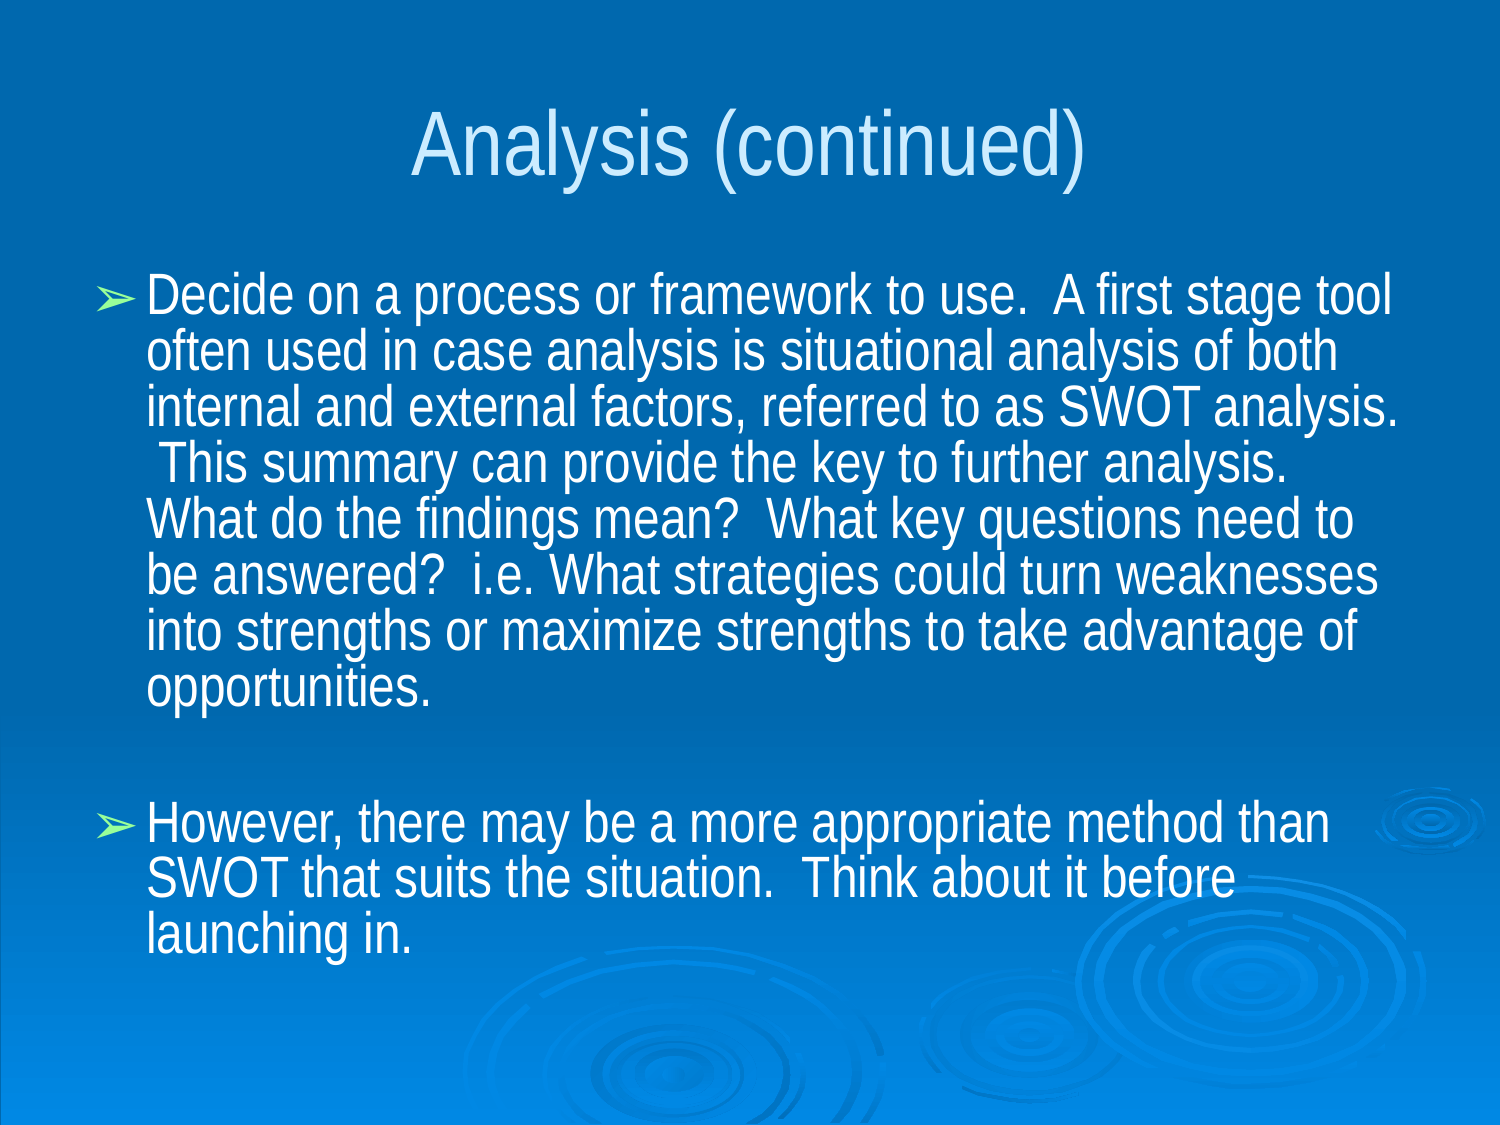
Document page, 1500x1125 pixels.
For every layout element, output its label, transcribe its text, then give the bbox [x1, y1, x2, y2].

list Decide on a process or framework to use. A first stage tool often used in case analysis is situational analysis of both internal and external factors, referred to as SWOT analysis. This summary can provide the key to further analysis. What do the findings mean? What key questions need to be answered? i.e. What strategies could turn weaknesses into strengths or maximize strengths to take advantage of opportunities. However, there may be a more appropriate method than SWOT that suits the situation. Think about it before launching in. [75, 262, 1425, 1005]
title Analysis (continued) [75, 45, 1425, 233]
